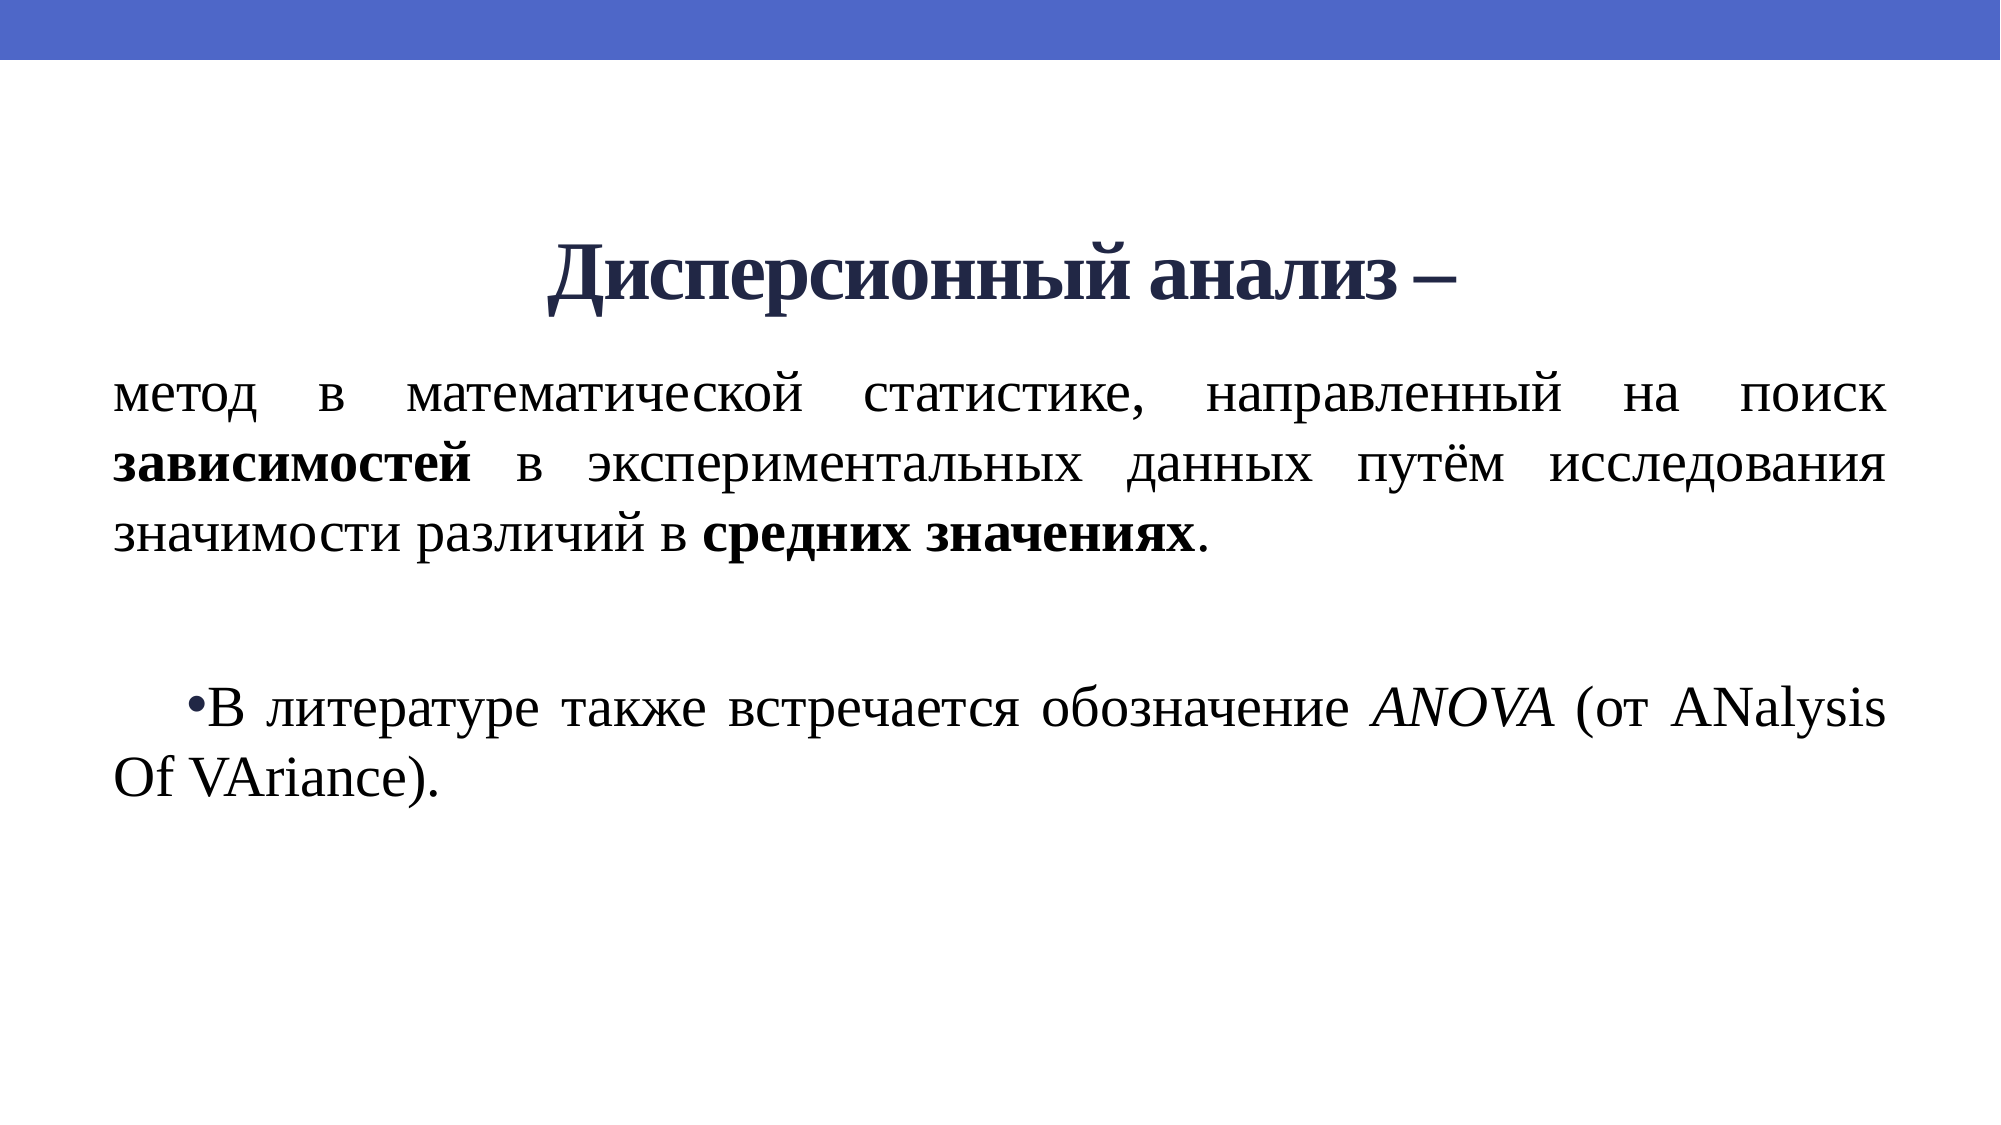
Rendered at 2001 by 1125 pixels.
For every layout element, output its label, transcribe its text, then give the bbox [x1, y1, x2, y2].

title Дисперсионный анализ – [215, 221, 1790, 346]
list метод в математической статистике, направленный на поиск зависимостей в экспериментальных данных путём исследования значимости различий в средних значениях. В литературе также встречается обозначение ANOVA (от ANalysis Of VAriance). [98, 346, 1903, 1125]
